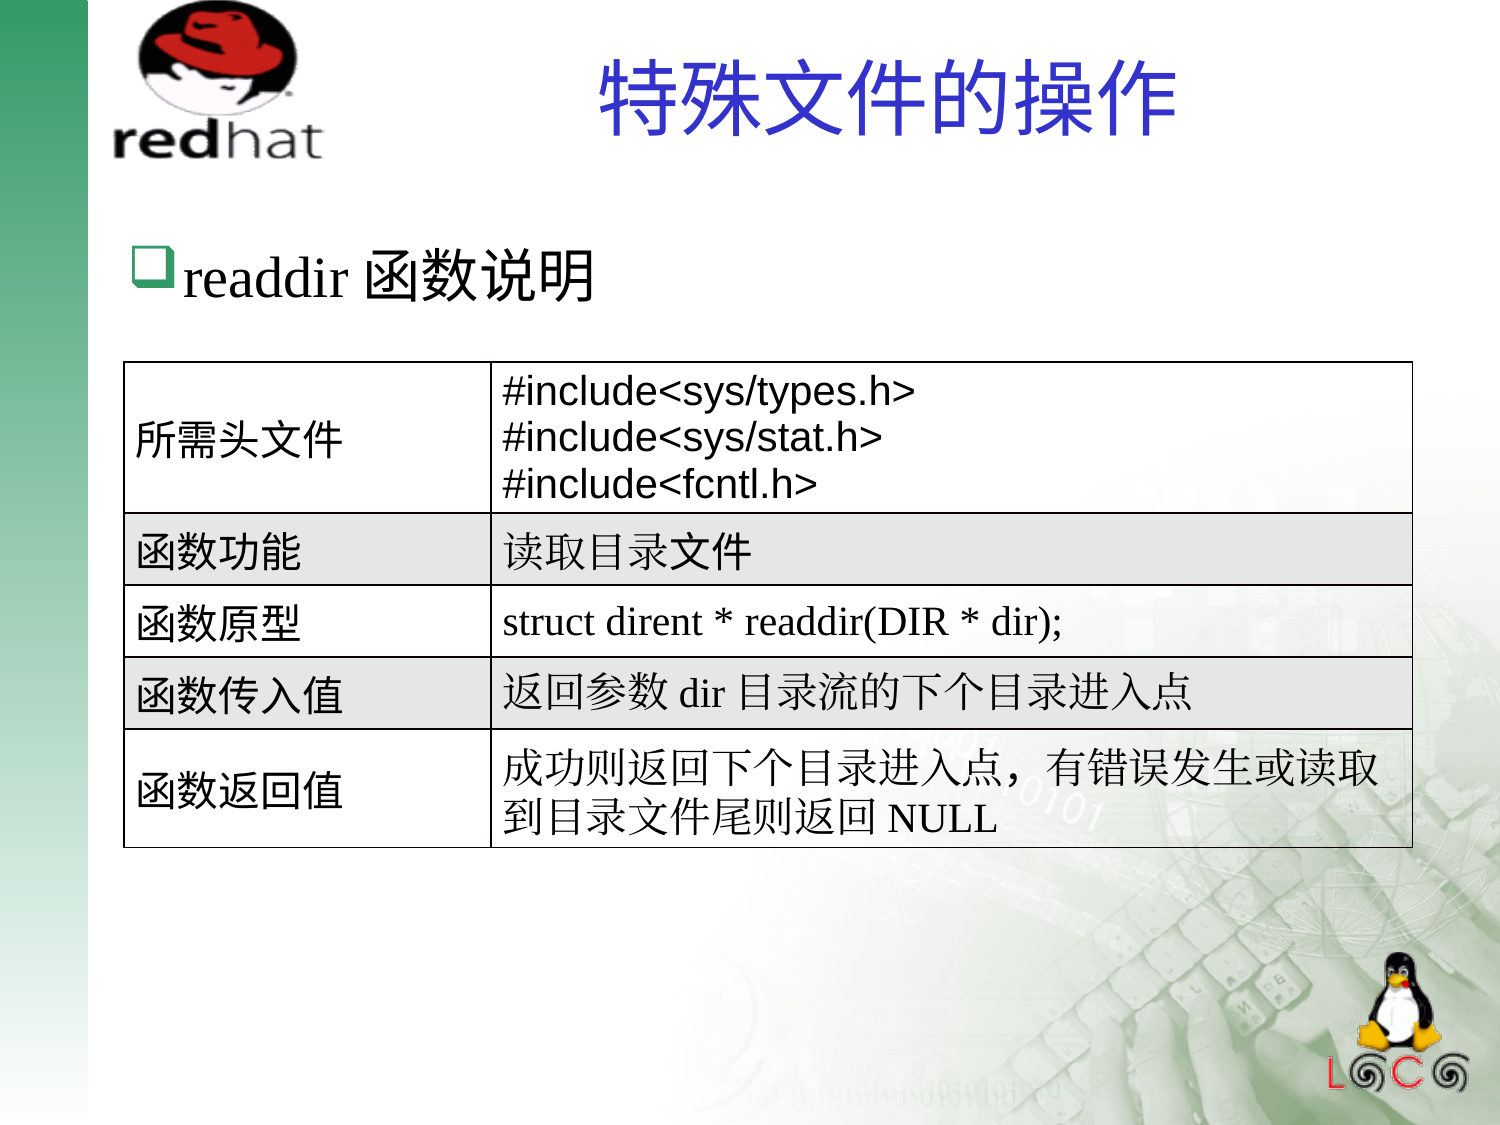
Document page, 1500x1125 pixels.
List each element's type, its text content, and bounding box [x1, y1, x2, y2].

title 特殊文件的操作 [324, 31, 1451, 161]
table_cell 返回参数dir目录流的下个目录进入点 [492, 658, 1412, 728]
table_cell 读取目录文件 [492, 514, 1412, 584]
table_cell 函数传入值 [125, 658, 490, 728]
table_cell 函数功能 [125, 514, 490, 584]
picture [112, 0, 325, 161]
table_cell 函数返回值 [125, 730, 490, 847]
picture [549, 365, 1500, 1125]
table_header #include<sys/types.h> #include<sys/stat.h> #include<fcntl.h> [492, 363, 1412, 512]
table_cell 函数原型 [125, 586, 490, 656]
table_header 所需头文件 [125, 363, 490, 512]
table_cell struct dirent * readdir(DIR * dir); [492, 586, 1412, 656]
table_cell 成功则返回下个目录进入点，有错误发生或读取到目录文件尾则返回NULL [492, 730, 1412, 847]
list readdir函数说明 [112, 231, 1463, 764]
